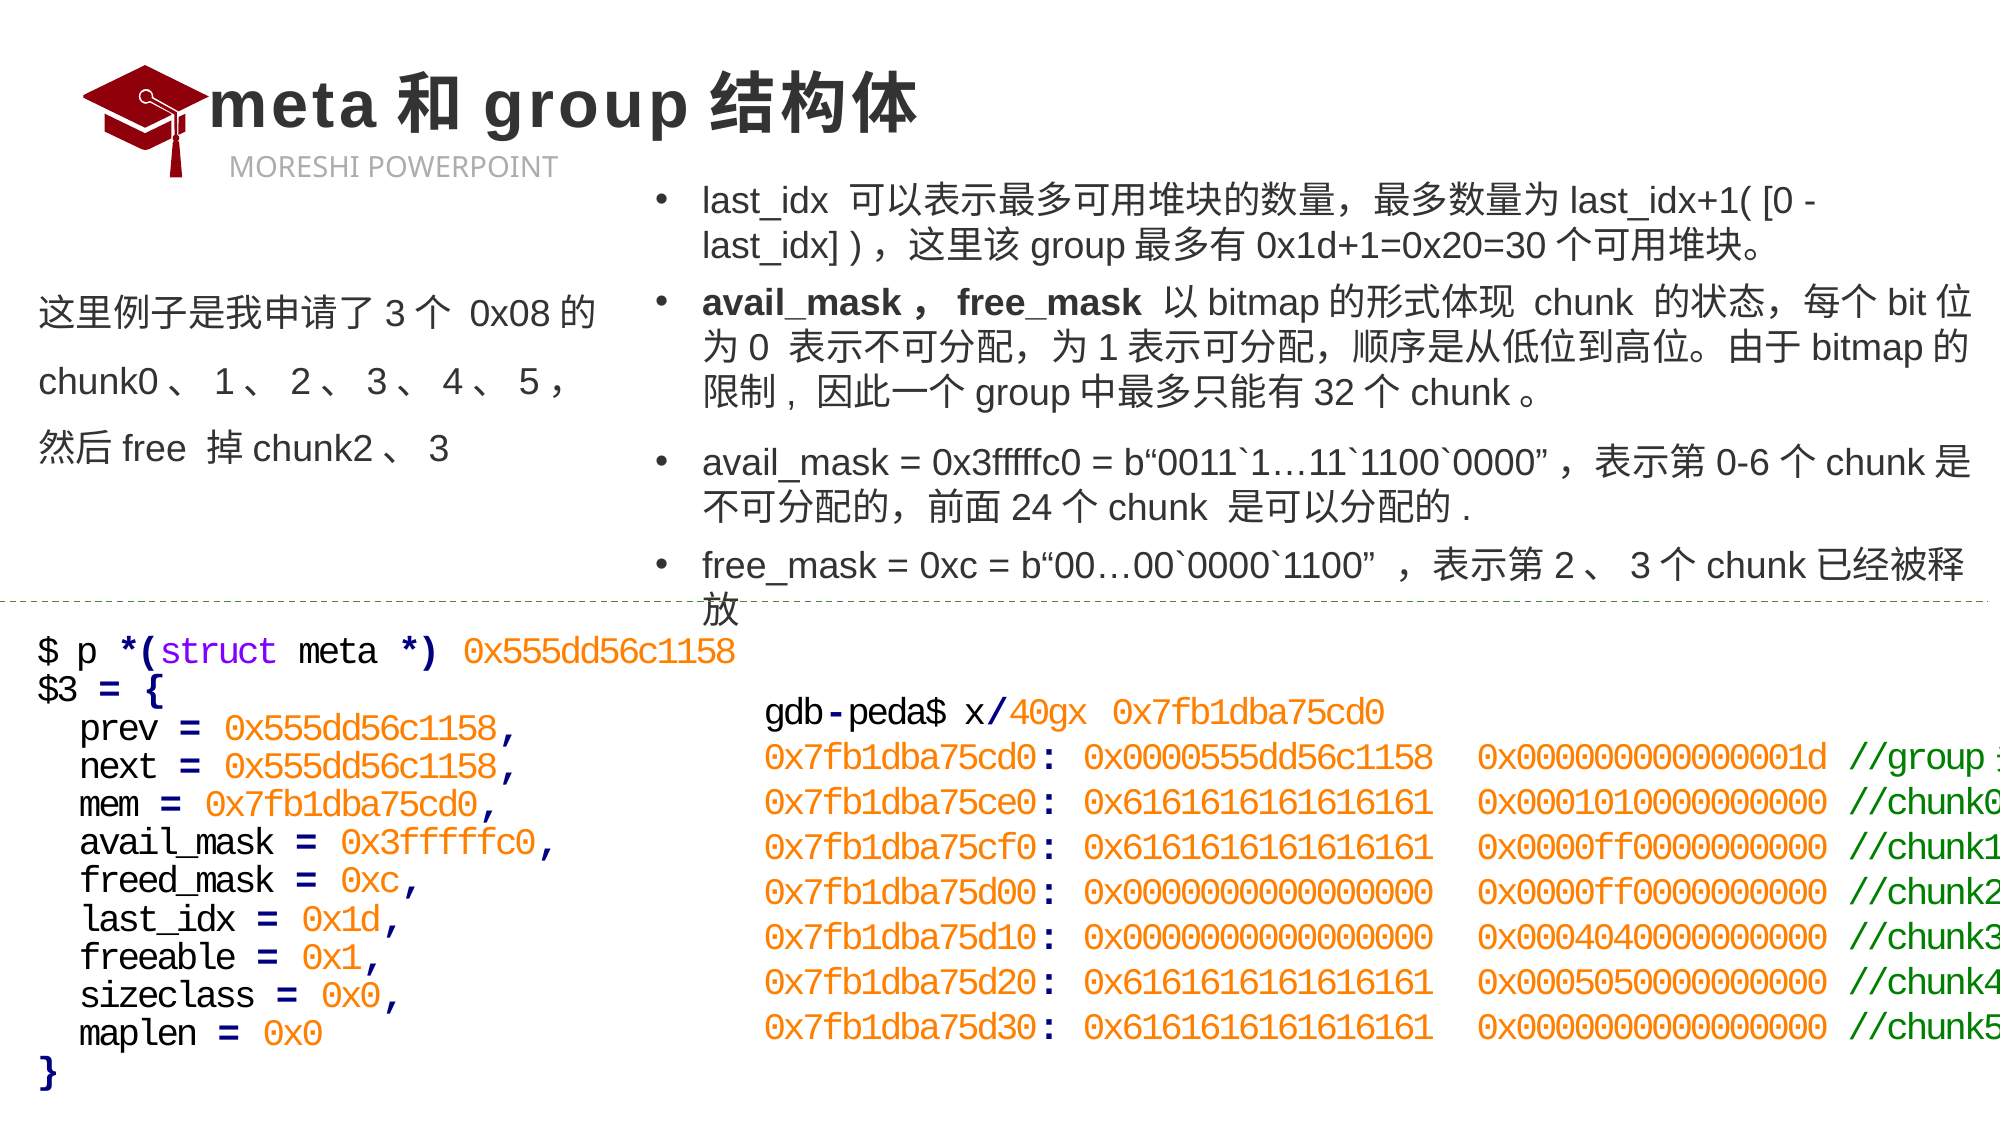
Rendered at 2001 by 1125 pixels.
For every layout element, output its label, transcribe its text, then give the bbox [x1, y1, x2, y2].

text_box gdb-peda$ x/40gx 0x7fb1dba75cd0 0x7fb1dba75cd0: 0x0000555dd56c1158 0x000000000000001d //group头 0x7fb1dba75ce0: 0x6161616161616161 0x0001010000000000 //chunk0 0x7fb1dba75cf0: 0x6161616161616161 0x0000ff0000000000 //chunk1 0x7fb1dba75d00: 0x0000000000000000 0x0000ff0000000000 //chunk2 0x7fb1dba75d10: 0x0000000000000000 0x0004040000000000 //chunk3 0x7fb1dba75d20: 0x6161616161616161 0x0005050000000000 //chunk4 0x7fb1dba75d30: 0x6161616161616161 0x0000000000000000 //chunk5 [899, 679, 2000, 1055]
text_box 这里例子是我申请了3个 0x08的chunk0、1、2、3、4、5， 然后free 掉chunk2、3 [23, 259, 640, 477]
text_box $ p *(struct meta *) 0x555dd56c1158 $3 = { prev = 0x555dd56c1158, next = 0x555dd56c1158, mem = 0x7fb1dba75cd0, avail_mask = 0x3fffffc0, freed_mask = 0xc, last_idx = 0x1d, freeable = 0x1, sizeclass = 0x0, maplen = 0x0 } [22, 625, 899, 1100]
text_box last_idx 可以表示最多可用堆块的数量，最多数量为last_idx+1( [0 - last_idx] )，这里该group最多有0x1d+1=0x20=30个可用堆块。 avail_mask，free_mask 以bitmap的形式体现 chunk 的状态，每个bit位为0 表示不可分配，为1表示可分配，顺序是从低位到高位。由于bitmap的限制, 因此一个group中最多只能有32个chunk。 avail_mask = 0x3fffffc0 = b“0011`1…11`1100`0000”，表示第0-6个chunk是不可分配的，前面24个chunk 是可以分配的. free_mask = 0xc = b“00…00`0000`1100” ，表示第2、3个chunk已经被释放 [640, 168, 2000, 639]
title meta和group结构体 [193, 36, 1689, 150]
